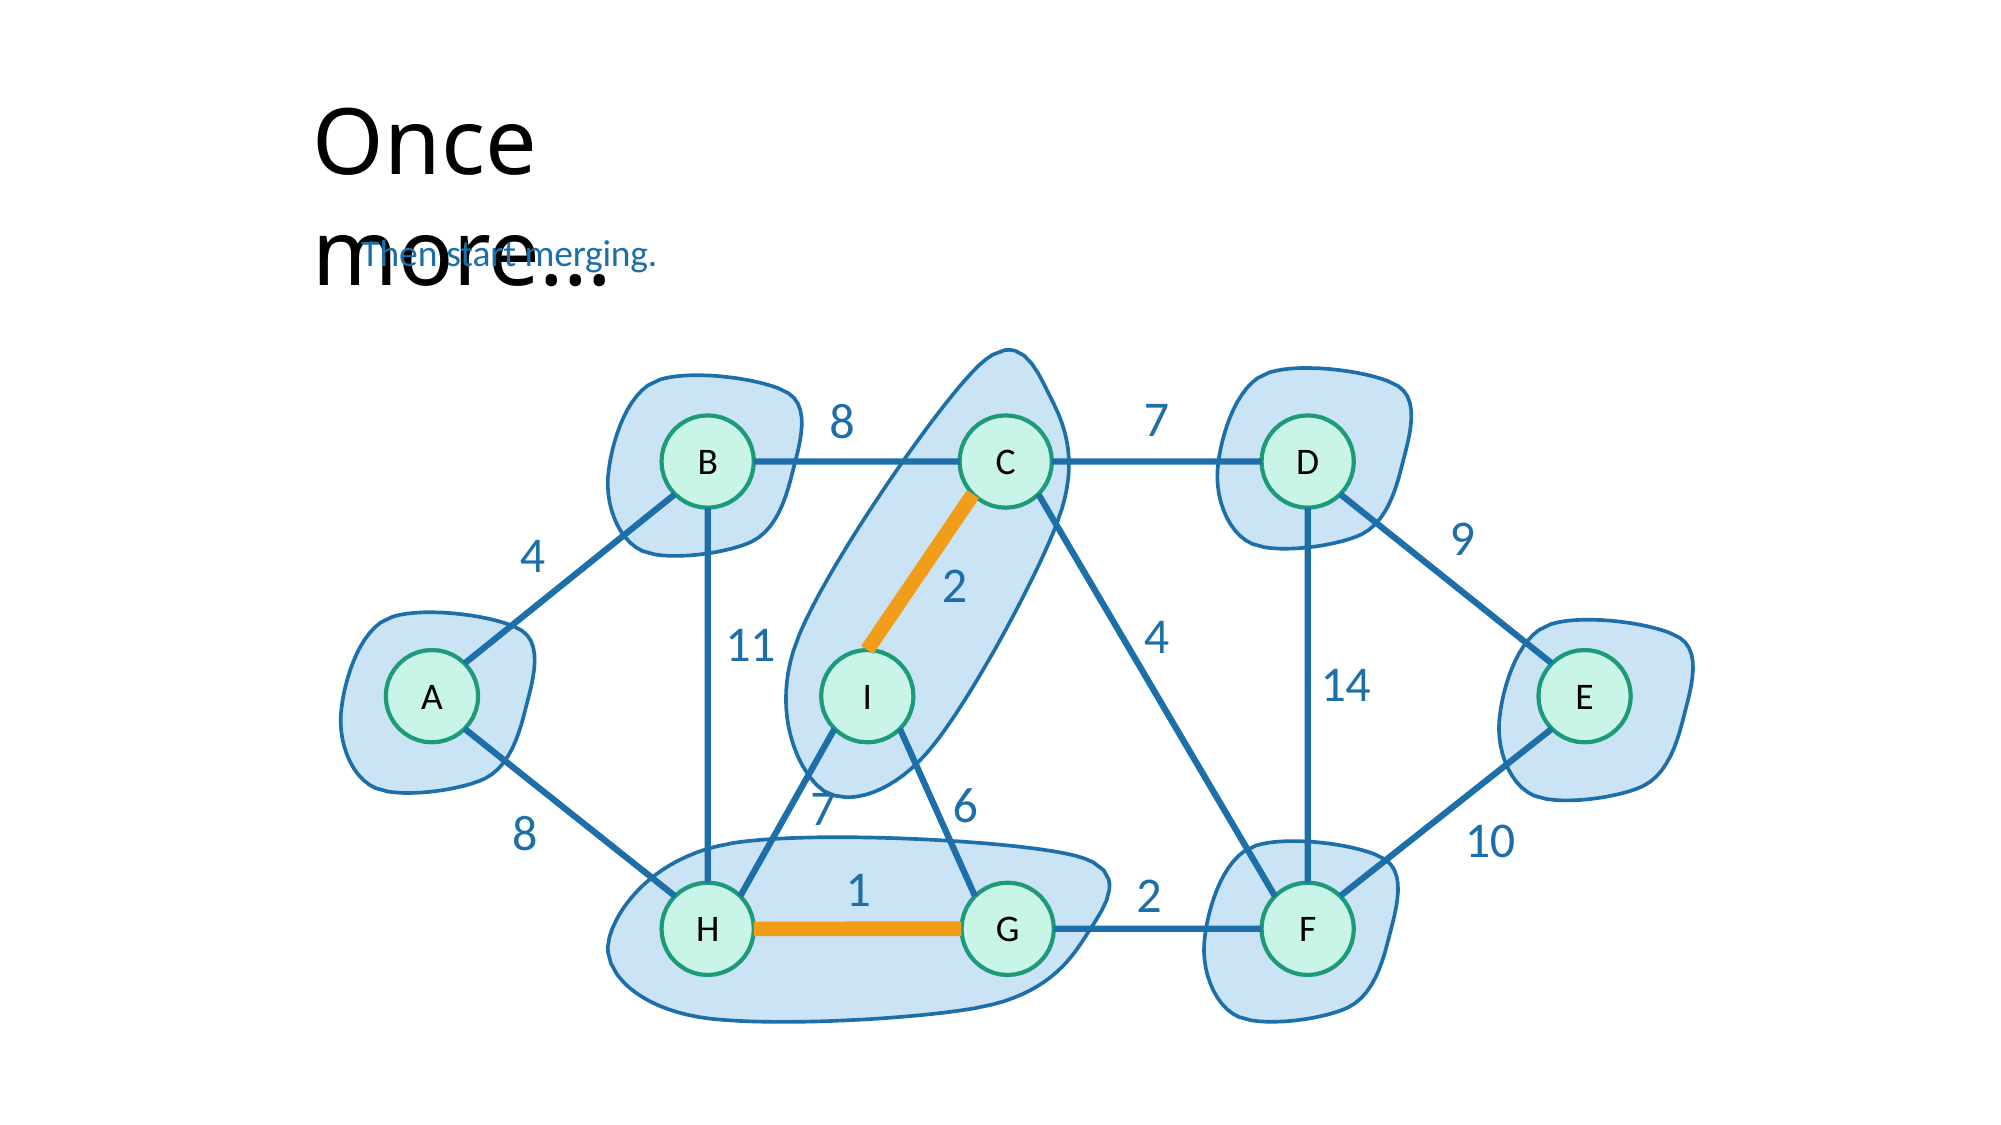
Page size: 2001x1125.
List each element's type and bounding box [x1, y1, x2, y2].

text_box [338, 347, 1696, 1025]
title [310, 81, 786, 304]
text_box [359, 226, 662, 274]
